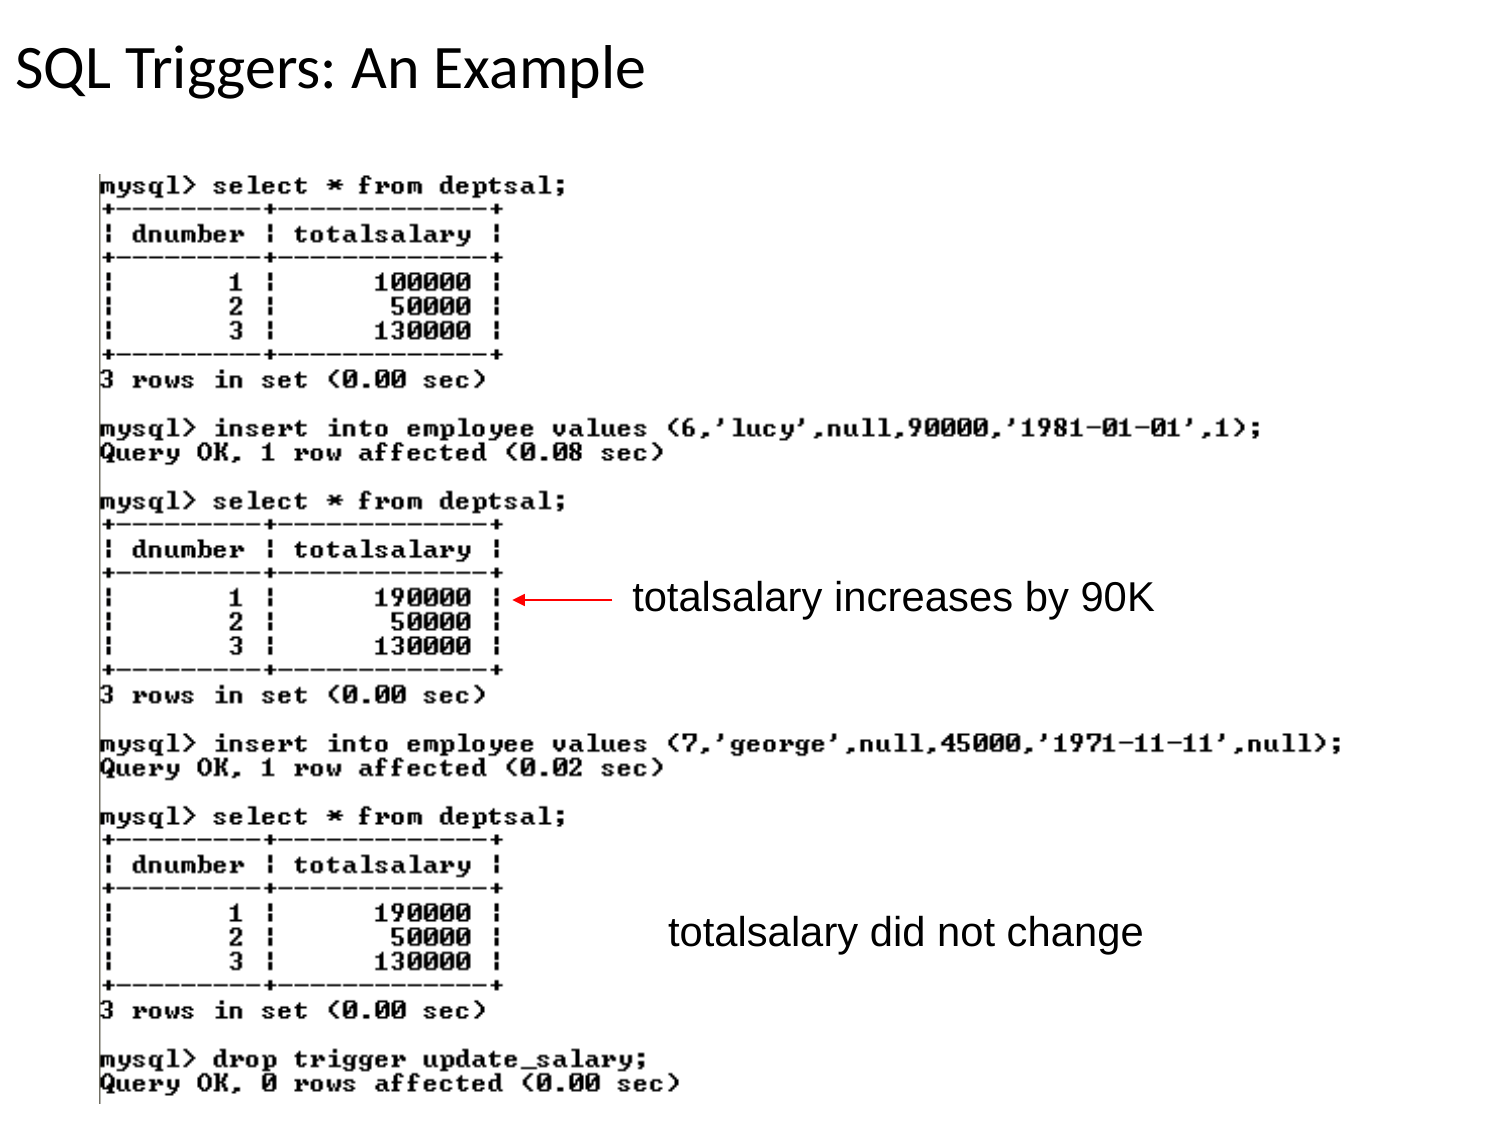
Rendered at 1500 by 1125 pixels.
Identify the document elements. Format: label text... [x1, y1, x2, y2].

title SQL Triggers: An Example [0, 24, 1359, 113]
picture [99, 174, 1351, 1105]
